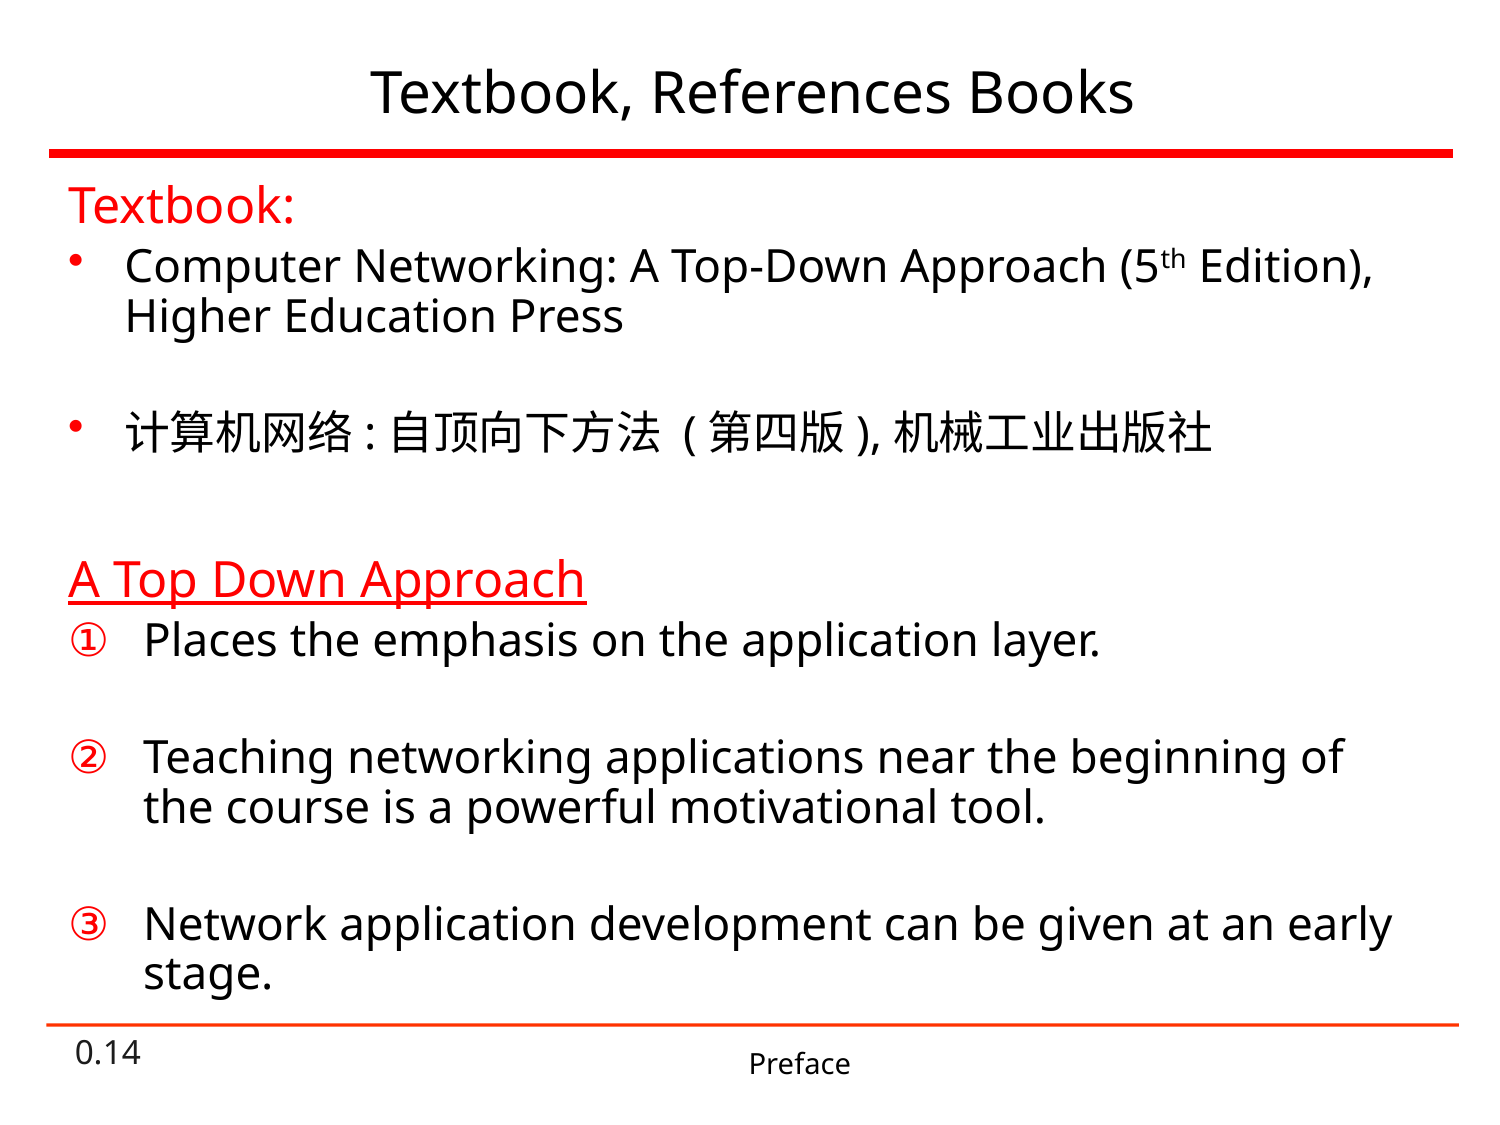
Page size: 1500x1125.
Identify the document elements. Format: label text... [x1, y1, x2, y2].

title Textbook, References Books [58, 37, 1448, 143]
list Textbook: Computer Networking: A Top-Down Approach (5th Edition), Higher Education Press 计算机网络:自顶向下方法 (第四版),机械工业出版社 A Top Down Approach Places the emphasis on the application layer. Teaching networking applications near the beginning of the course is a powerful motivational tool. Network application development can be given at an early stage. [52, 172, 1436, 1012]
footer Preface [512, 1037, 1088, 1089]
